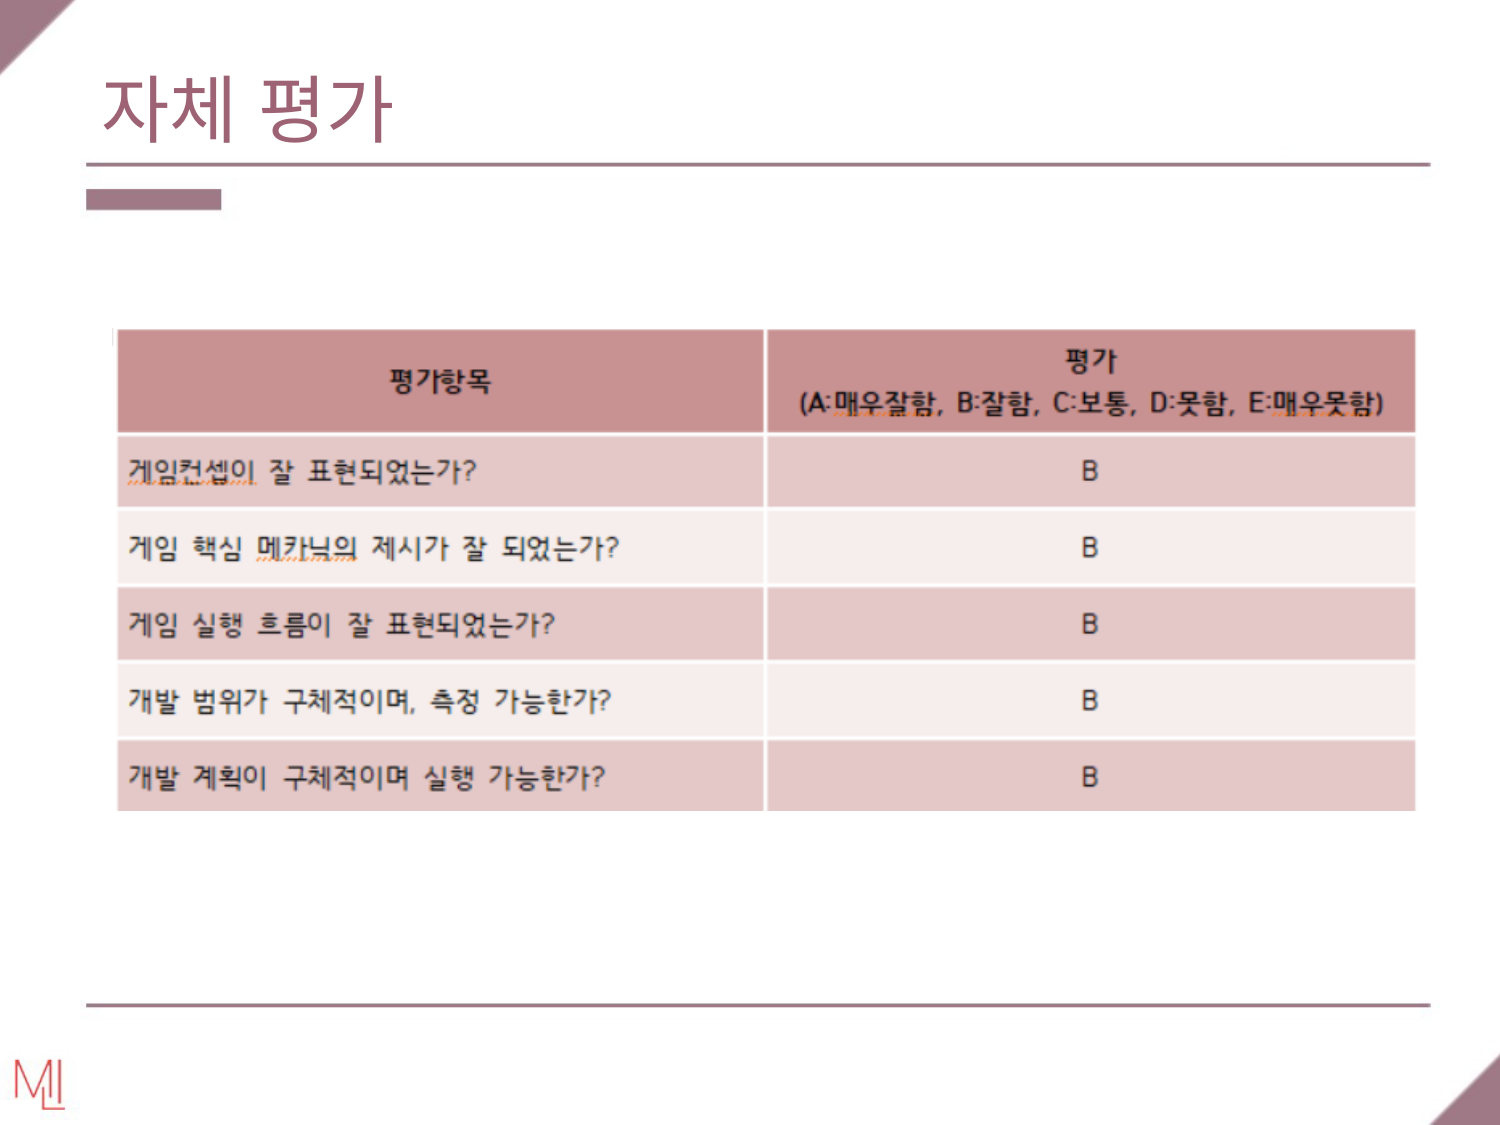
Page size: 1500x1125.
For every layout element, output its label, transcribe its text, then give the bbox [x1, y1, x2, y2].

picture [0, 0, 1500, 1125]
title 자체 평가 [53, 54, 443, 161]
